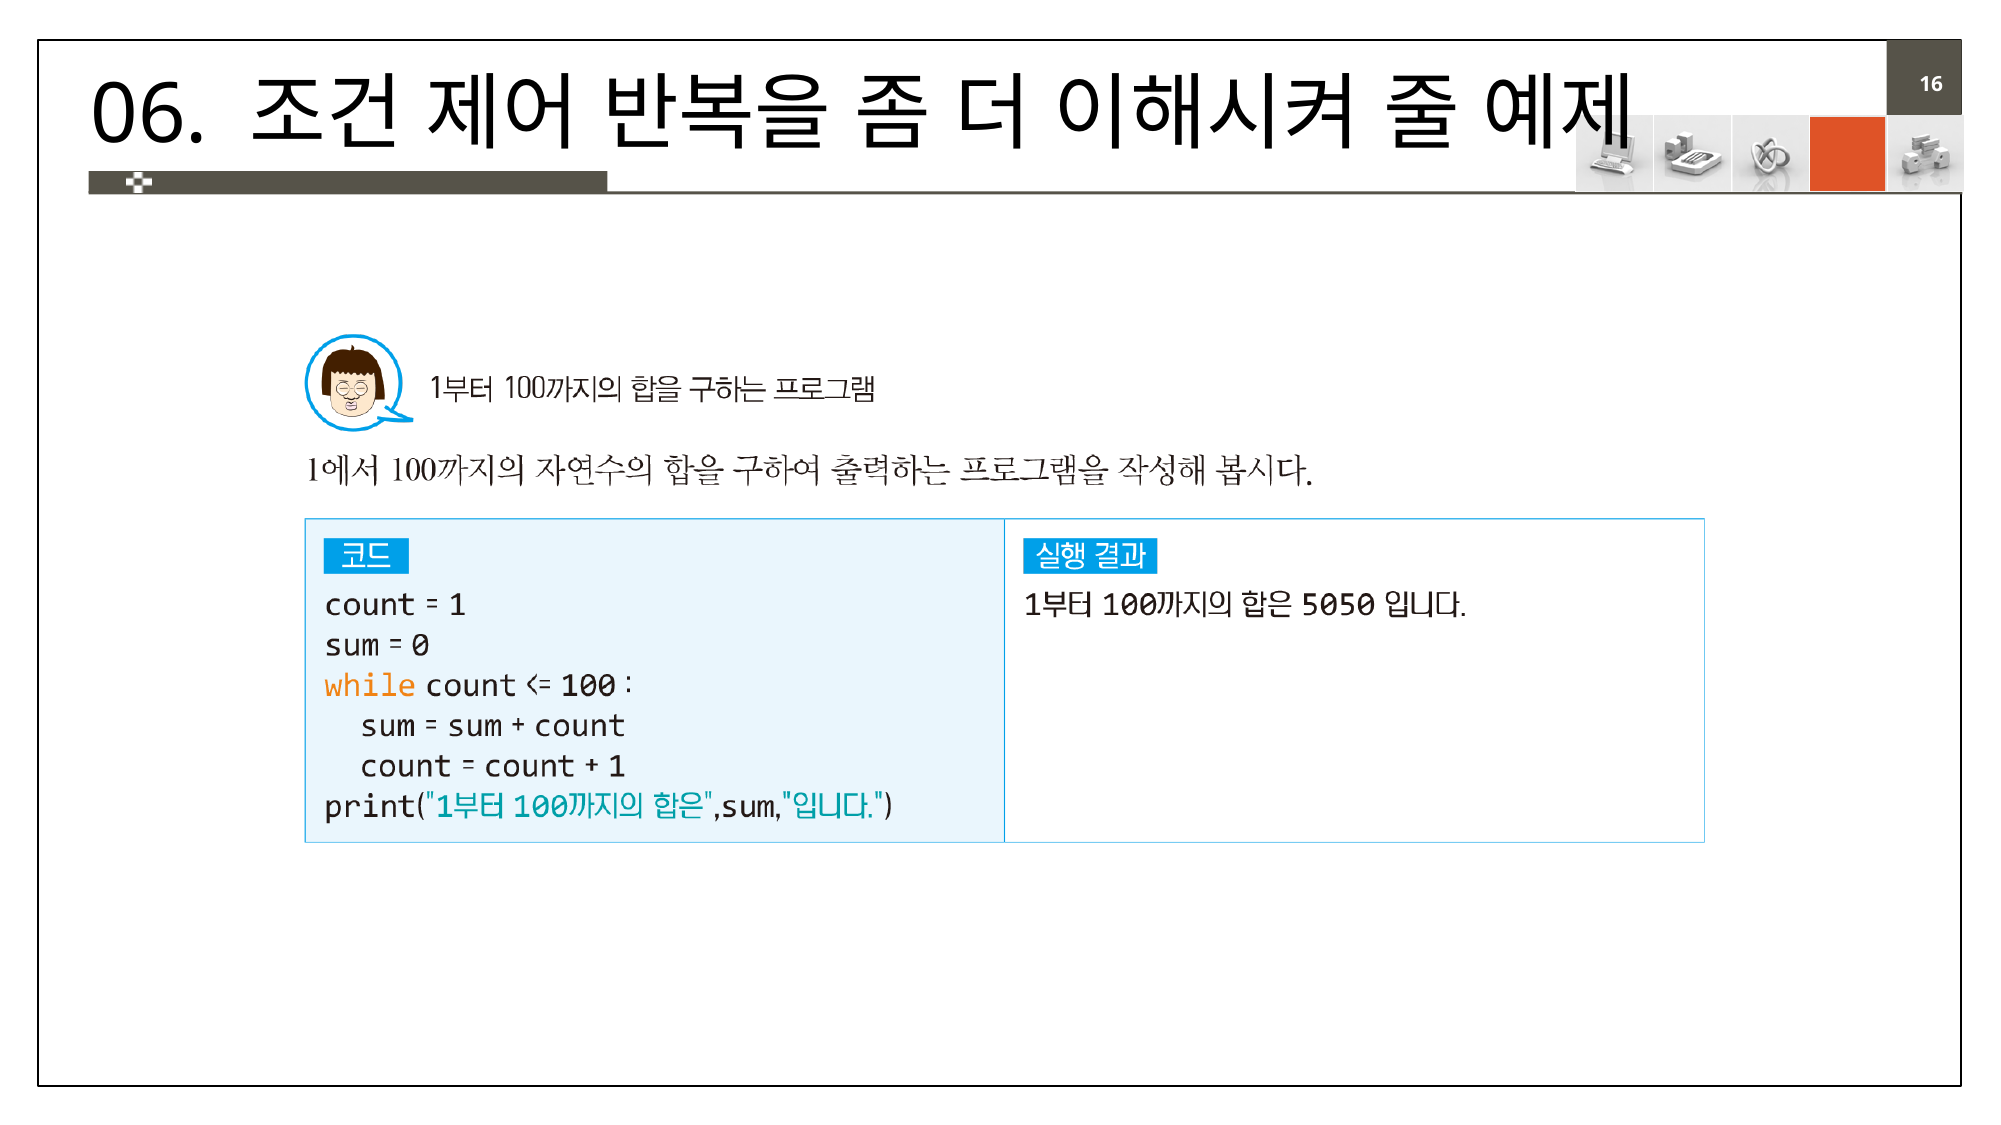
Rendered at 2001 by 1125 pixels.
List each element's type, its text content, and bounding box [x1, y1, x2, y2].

picture [1808, 114, 1964, 192]
picture [256, 317, 1751, 866]
title 06. 조건 제어 반복을 좀 더 이해시켜 줄 예제 [76, 62, 1808, 208]
